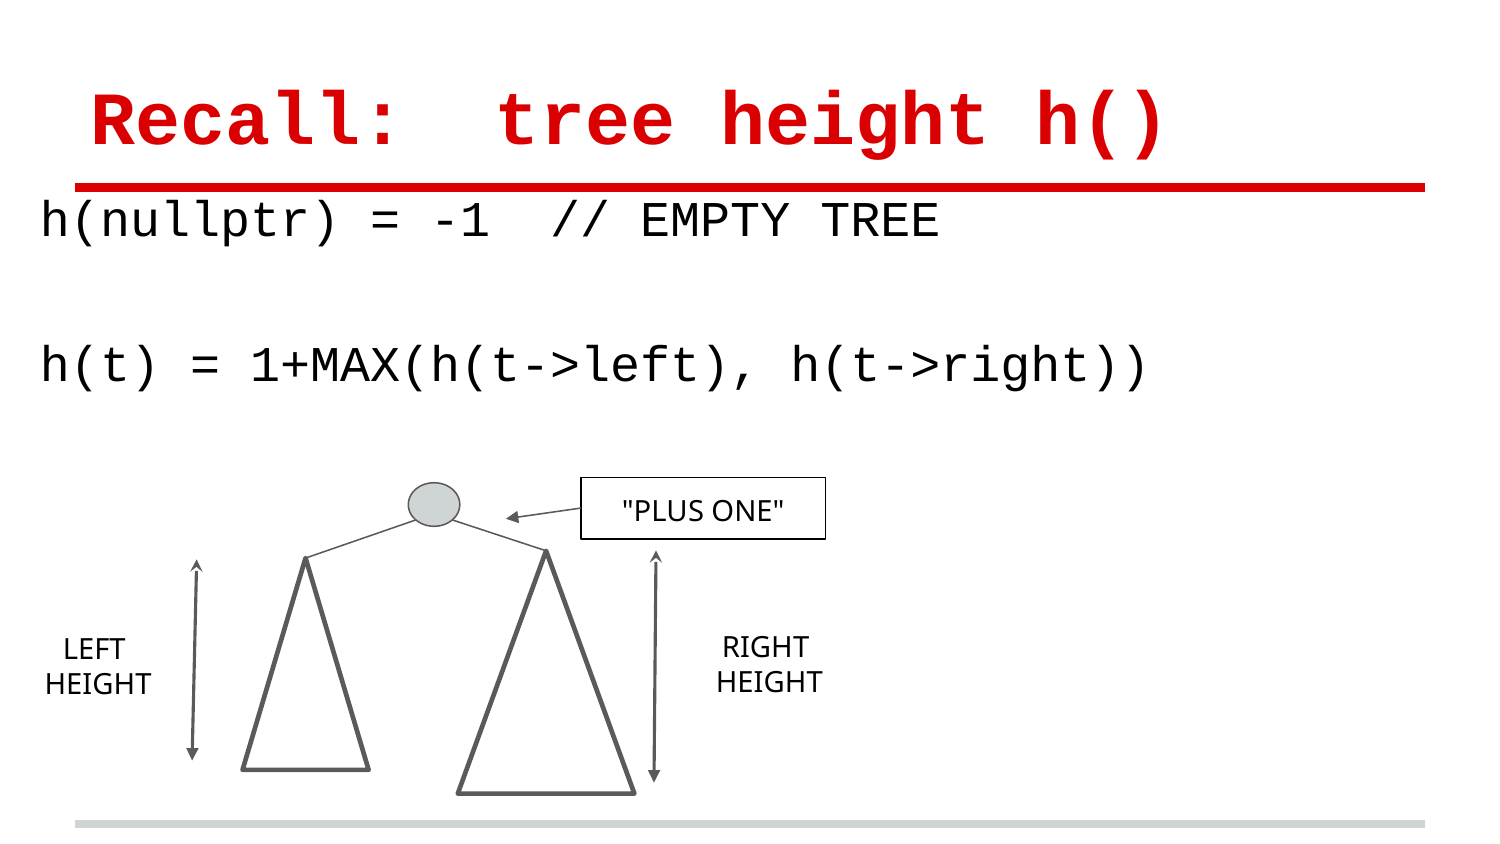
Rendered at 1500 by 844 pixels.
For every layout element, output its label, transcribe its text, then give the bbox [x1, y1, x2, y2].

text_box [191, 559, 197, 761]
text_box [505, 507, 582, 520]
text_box RIGHT HEIGHT [686, 613, 853, 701]
text_box [242, 566, 369, 770]
list h(nullptr) = -1 // EMPTY TREE h(t) = 1+MAX(h(t->left), h(t->right)) [24, 171, 1500, 436]
text_box LEFT HEIGHT [14, 614, 182, 677]
text_box [408, 482, 460, 527]
text_box [457, 556, 635, 794]
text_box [305, 519, 417, 559]
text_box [451, 519, 547, 551]
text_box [653, 550, 657, 783]
text_box "PLUS ONE" [580, 477, 826, 539]
title Recall: tree height h() [75, 33, 1425, 171]
